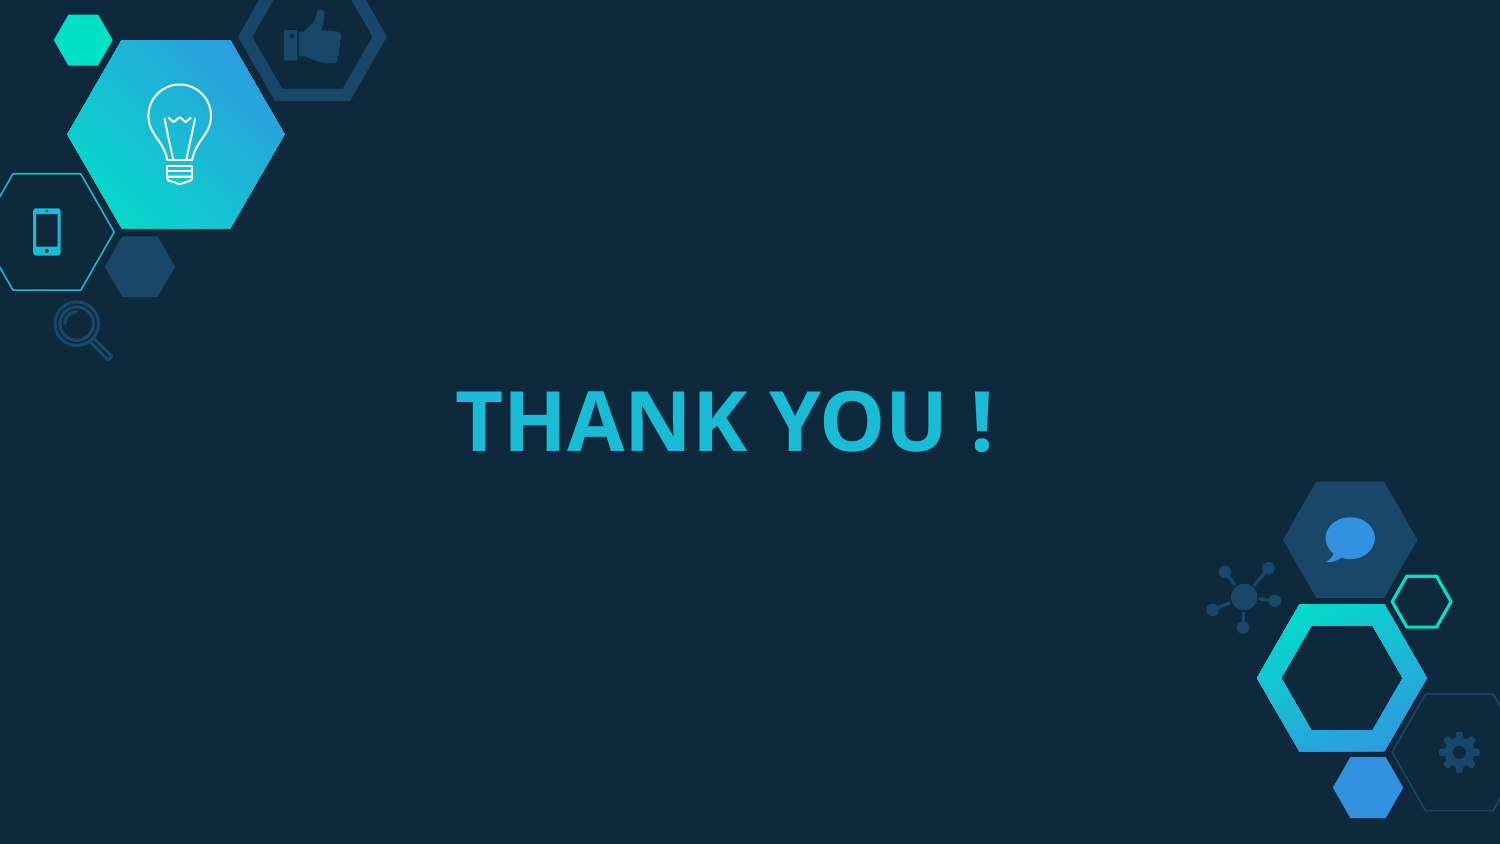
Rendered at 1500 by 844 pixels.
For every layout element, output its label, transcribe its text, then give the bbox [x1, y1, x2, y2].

title THANK YOU ! [319, 377, 1131, 483]
